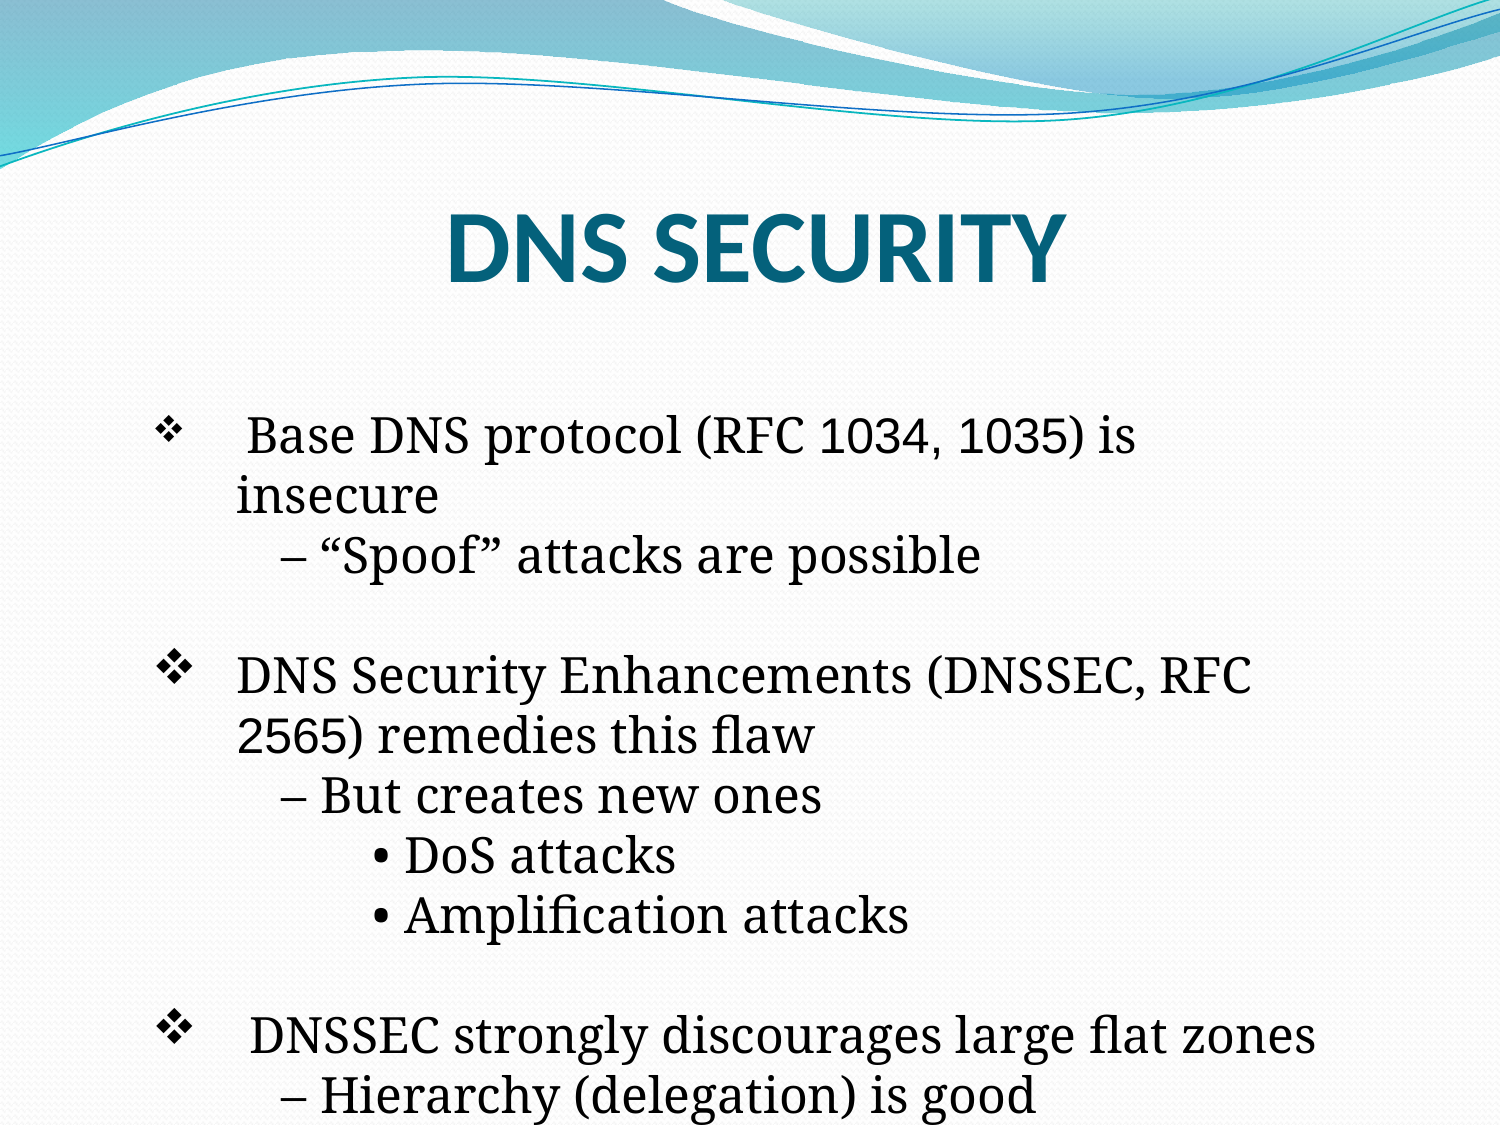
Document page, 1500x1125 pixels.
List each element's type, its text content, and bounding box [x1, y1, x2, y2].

text_box Base DNS protocol (RFC 1034, 1035) is insecure – “Spoof” attacks are possible DNS Security Enhancements (DNSSEC, RFC 2565) remedies this flaw – But creates new ones • DoS attacks • Amplification attacks DNSSEC strongly discourages large flat zones – Hierarchy (delegation) is good [137, 395, 1350, 1125]
title DNS SECURITY [75, 115, 1438, 303]
